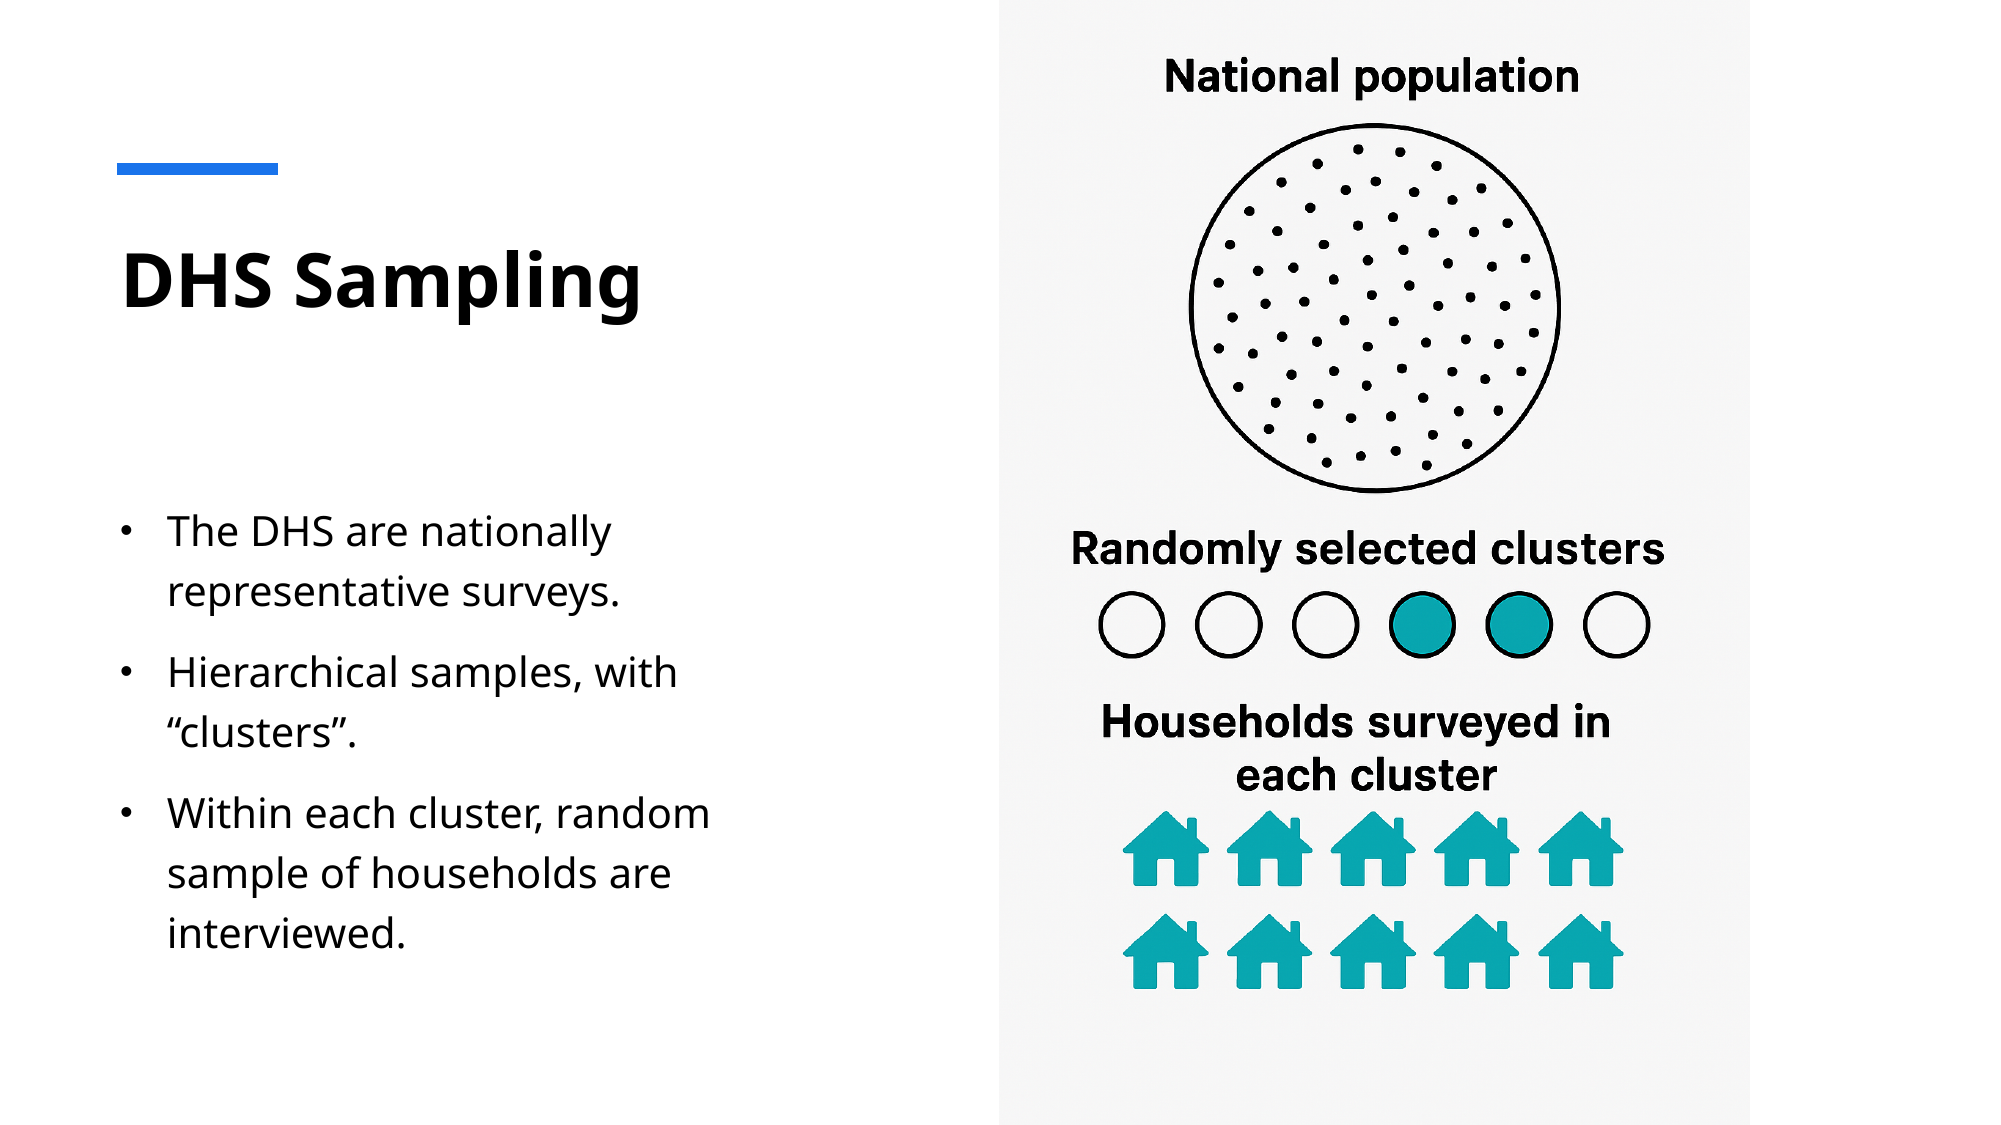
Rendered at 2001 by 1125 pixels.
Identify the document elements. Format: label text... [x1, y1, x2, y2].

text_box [1325, 349, 1421, 582]
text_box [1421, 217, 1525, 593]
picture [999, 0, 1750, 1125]
list The DHS are nationally representative surveys. Hierarchical samples, with “clusters”. Within each cluster, random sample of households are interviewed. [105, 487, 739, 1017]
title DHS Sampling [105, 224, 739, 464]
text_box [1118, 800, 1660, 1005]
